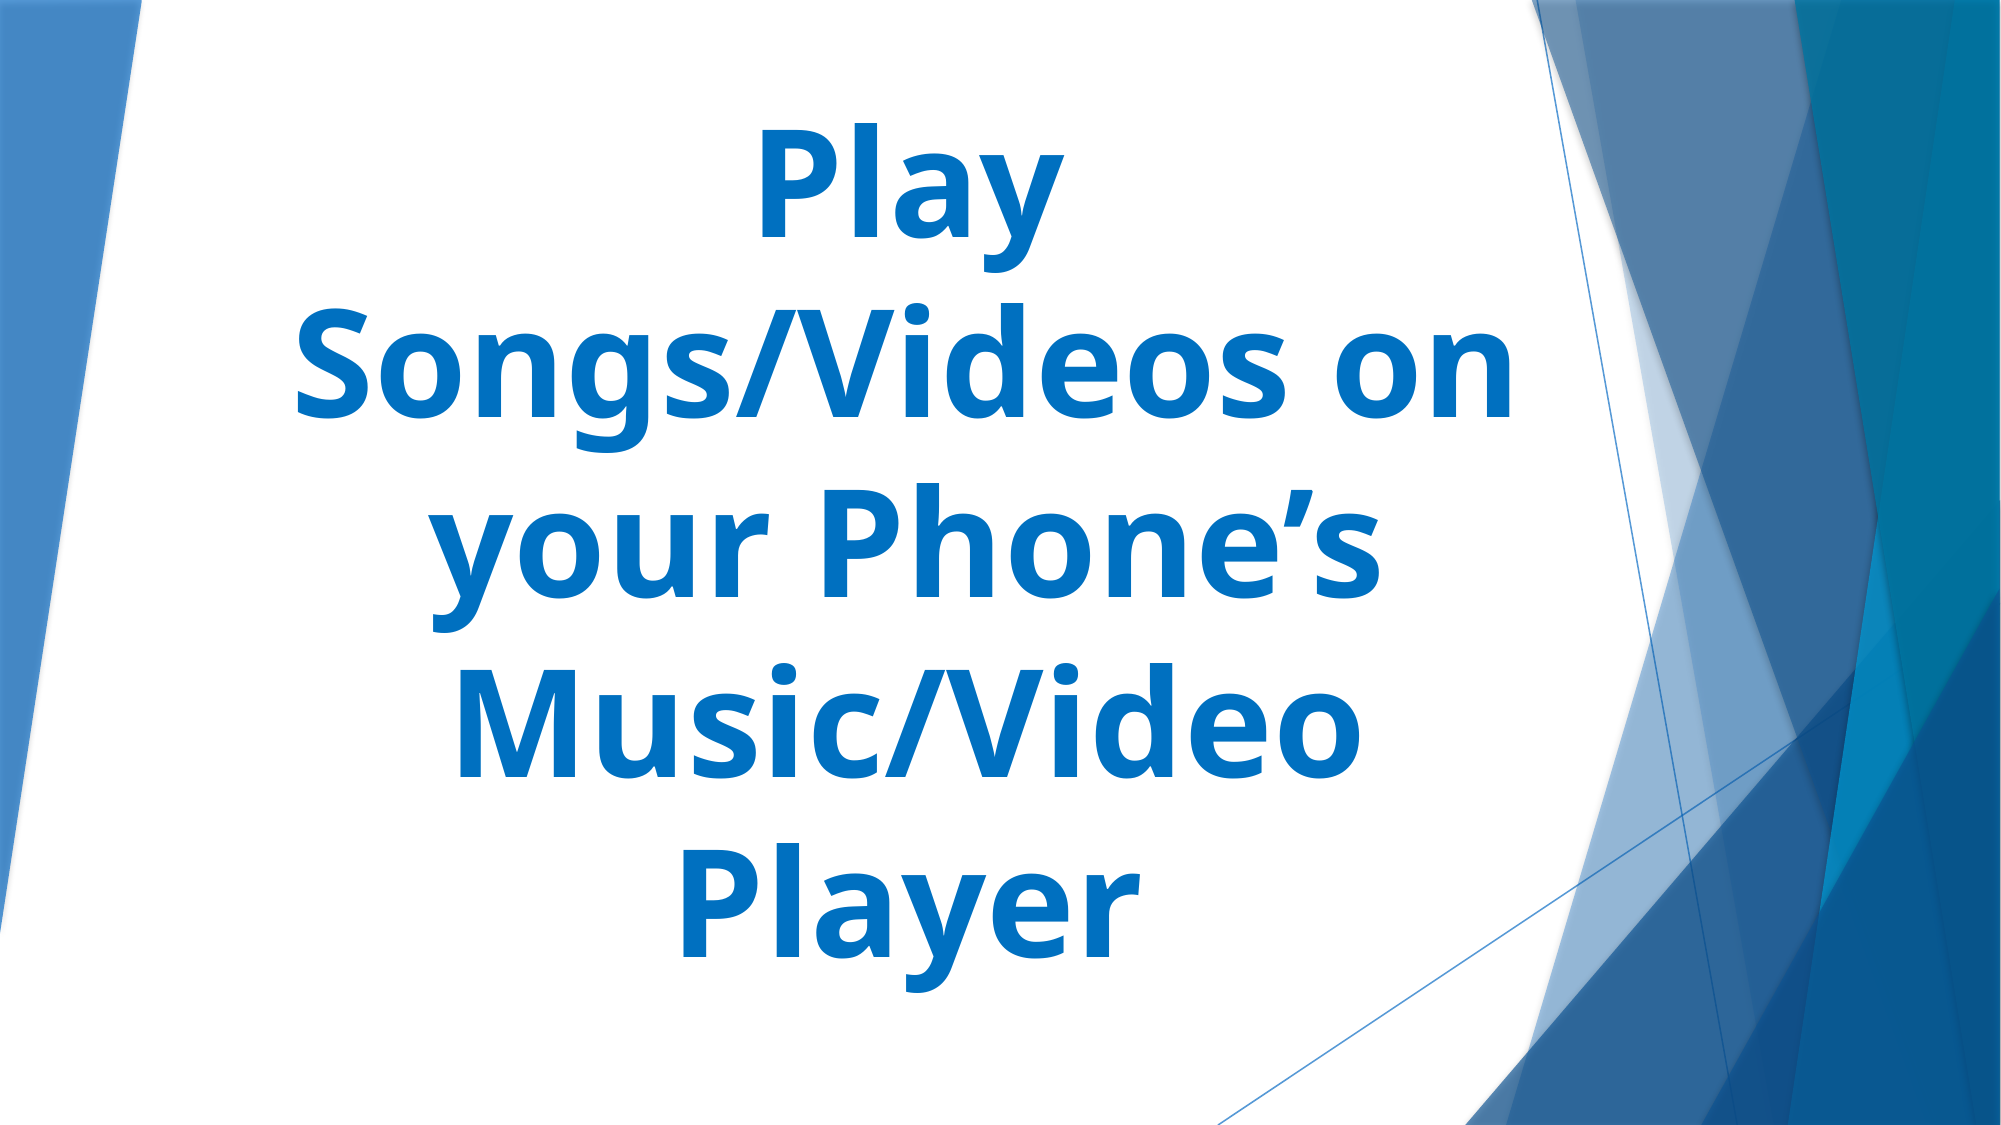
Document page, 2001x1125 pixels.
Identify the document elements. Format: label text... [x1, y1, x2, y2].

title Play Songs/Videos on your Phone’s Music/Video Player [237, 272, 1577, 803]
